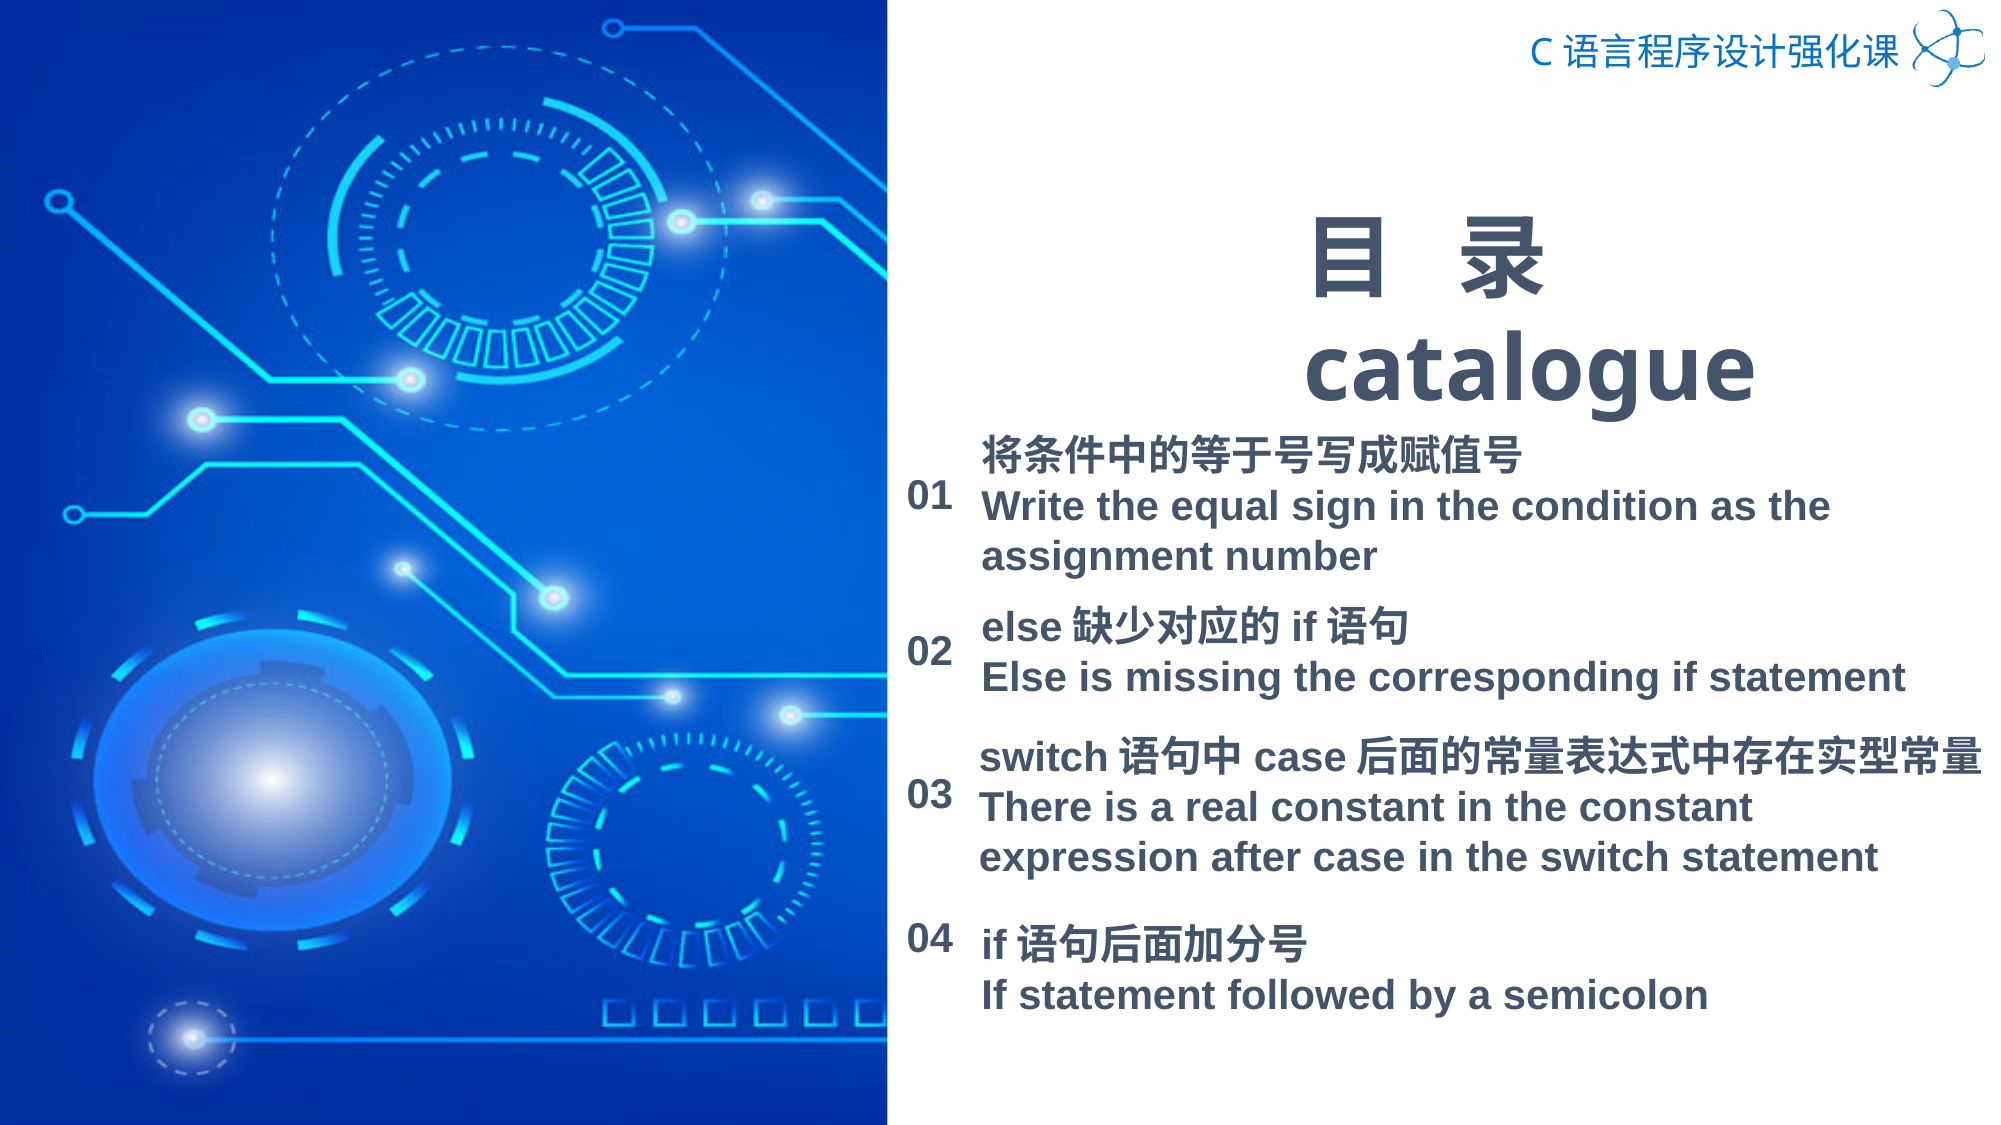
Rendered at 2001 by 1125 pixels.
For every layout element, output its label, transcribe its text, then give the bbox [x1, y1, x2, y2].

text_box 04 [891, 903, 1014, 968]
text_box 01 [891, 460, 1014, 525]
text_box 将条件中的等于号写成赋值号 Write the equal sign in the condition as the assignment number [966, 421, 1892, 587]
text_box if语句后面加分号 If statement followed by a semicolon [966, 910, 1917, 1026]
text_box switch语句中case后面的常量表达式中存在实型常量 There is a real constant in the constant expression after case in the switch statement [963, 722, 2000, 888]
text_box 03 [891, 759, 1014, 825]
text_box 02 [891, 615, 1014, 681]
picture [1828, 1, 2000, 94]
text_box else缺少对应的if语句 Else is missing the corresponding if statement [966, 592, 1942, 708]
picture [0, 0, 888, 1125]
text_box 目 录 catalogue [1288, 191, 1873, 427]
